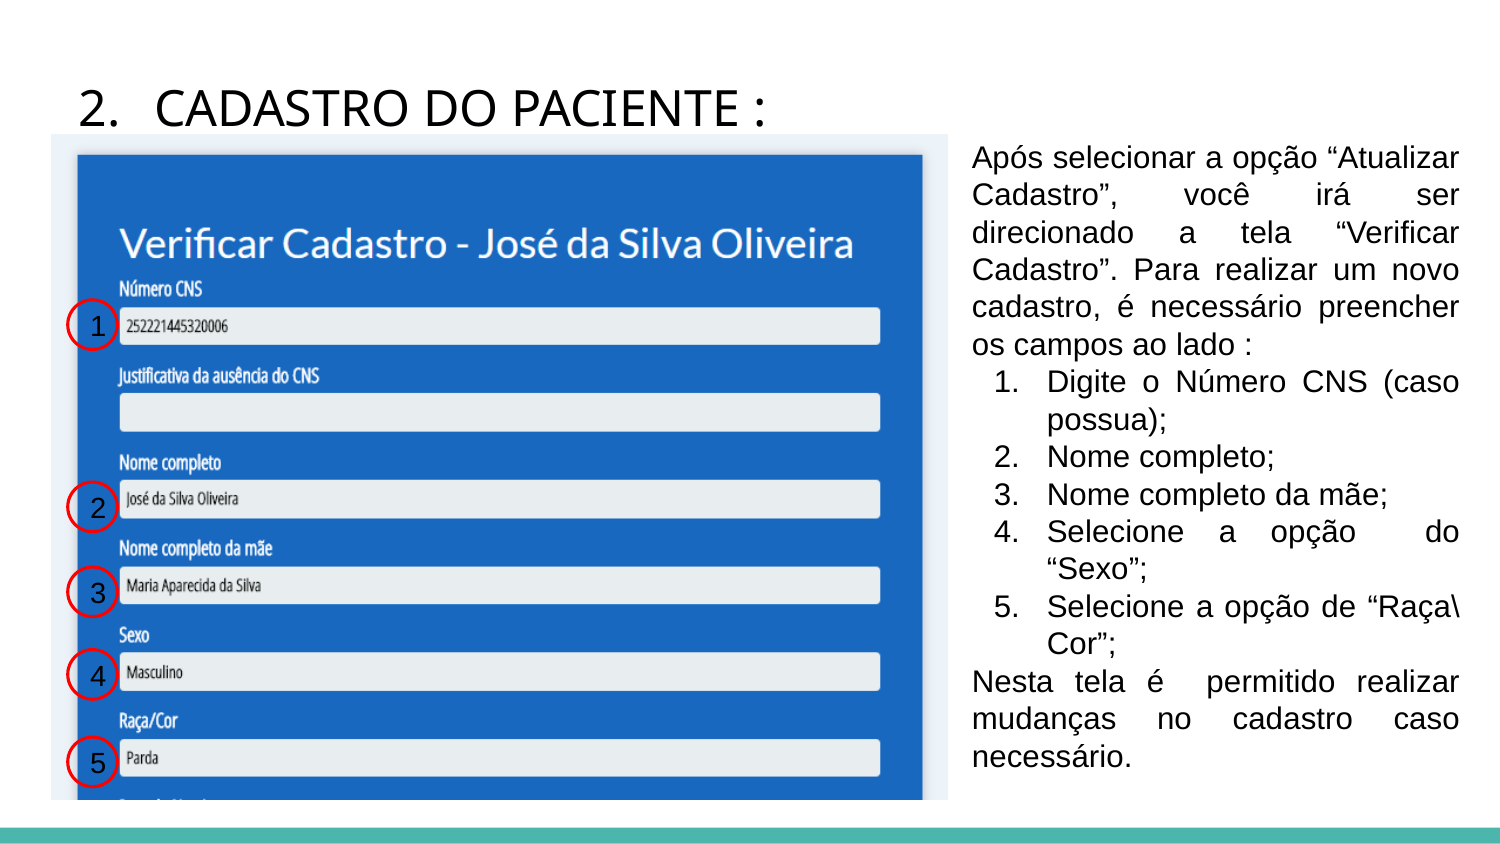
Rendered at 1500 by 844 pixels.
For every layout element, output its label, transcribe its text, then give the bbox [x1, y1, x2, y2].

picture [50, 134, 949, 800]
text_box Após selecionar a opção “Atualizar Cadastro”, você irá ser direcionado a tela “Verificar Cadastro”. Para realizar um novo cadastro, é necessário preencher os campos ao lado : Digite o Número CNS (caso possua); Nome completo; Nome completo da mãe; Selecione a opção do “Sexo”; Selecione a opção de “Raça\Cor”; Nesta tela é permitido realizar mudanças no cadastro caso necessário. [956, 122, 1476, 787]
title CADASTRO DO PACIENTE : [51, 22, 1449, 168]
